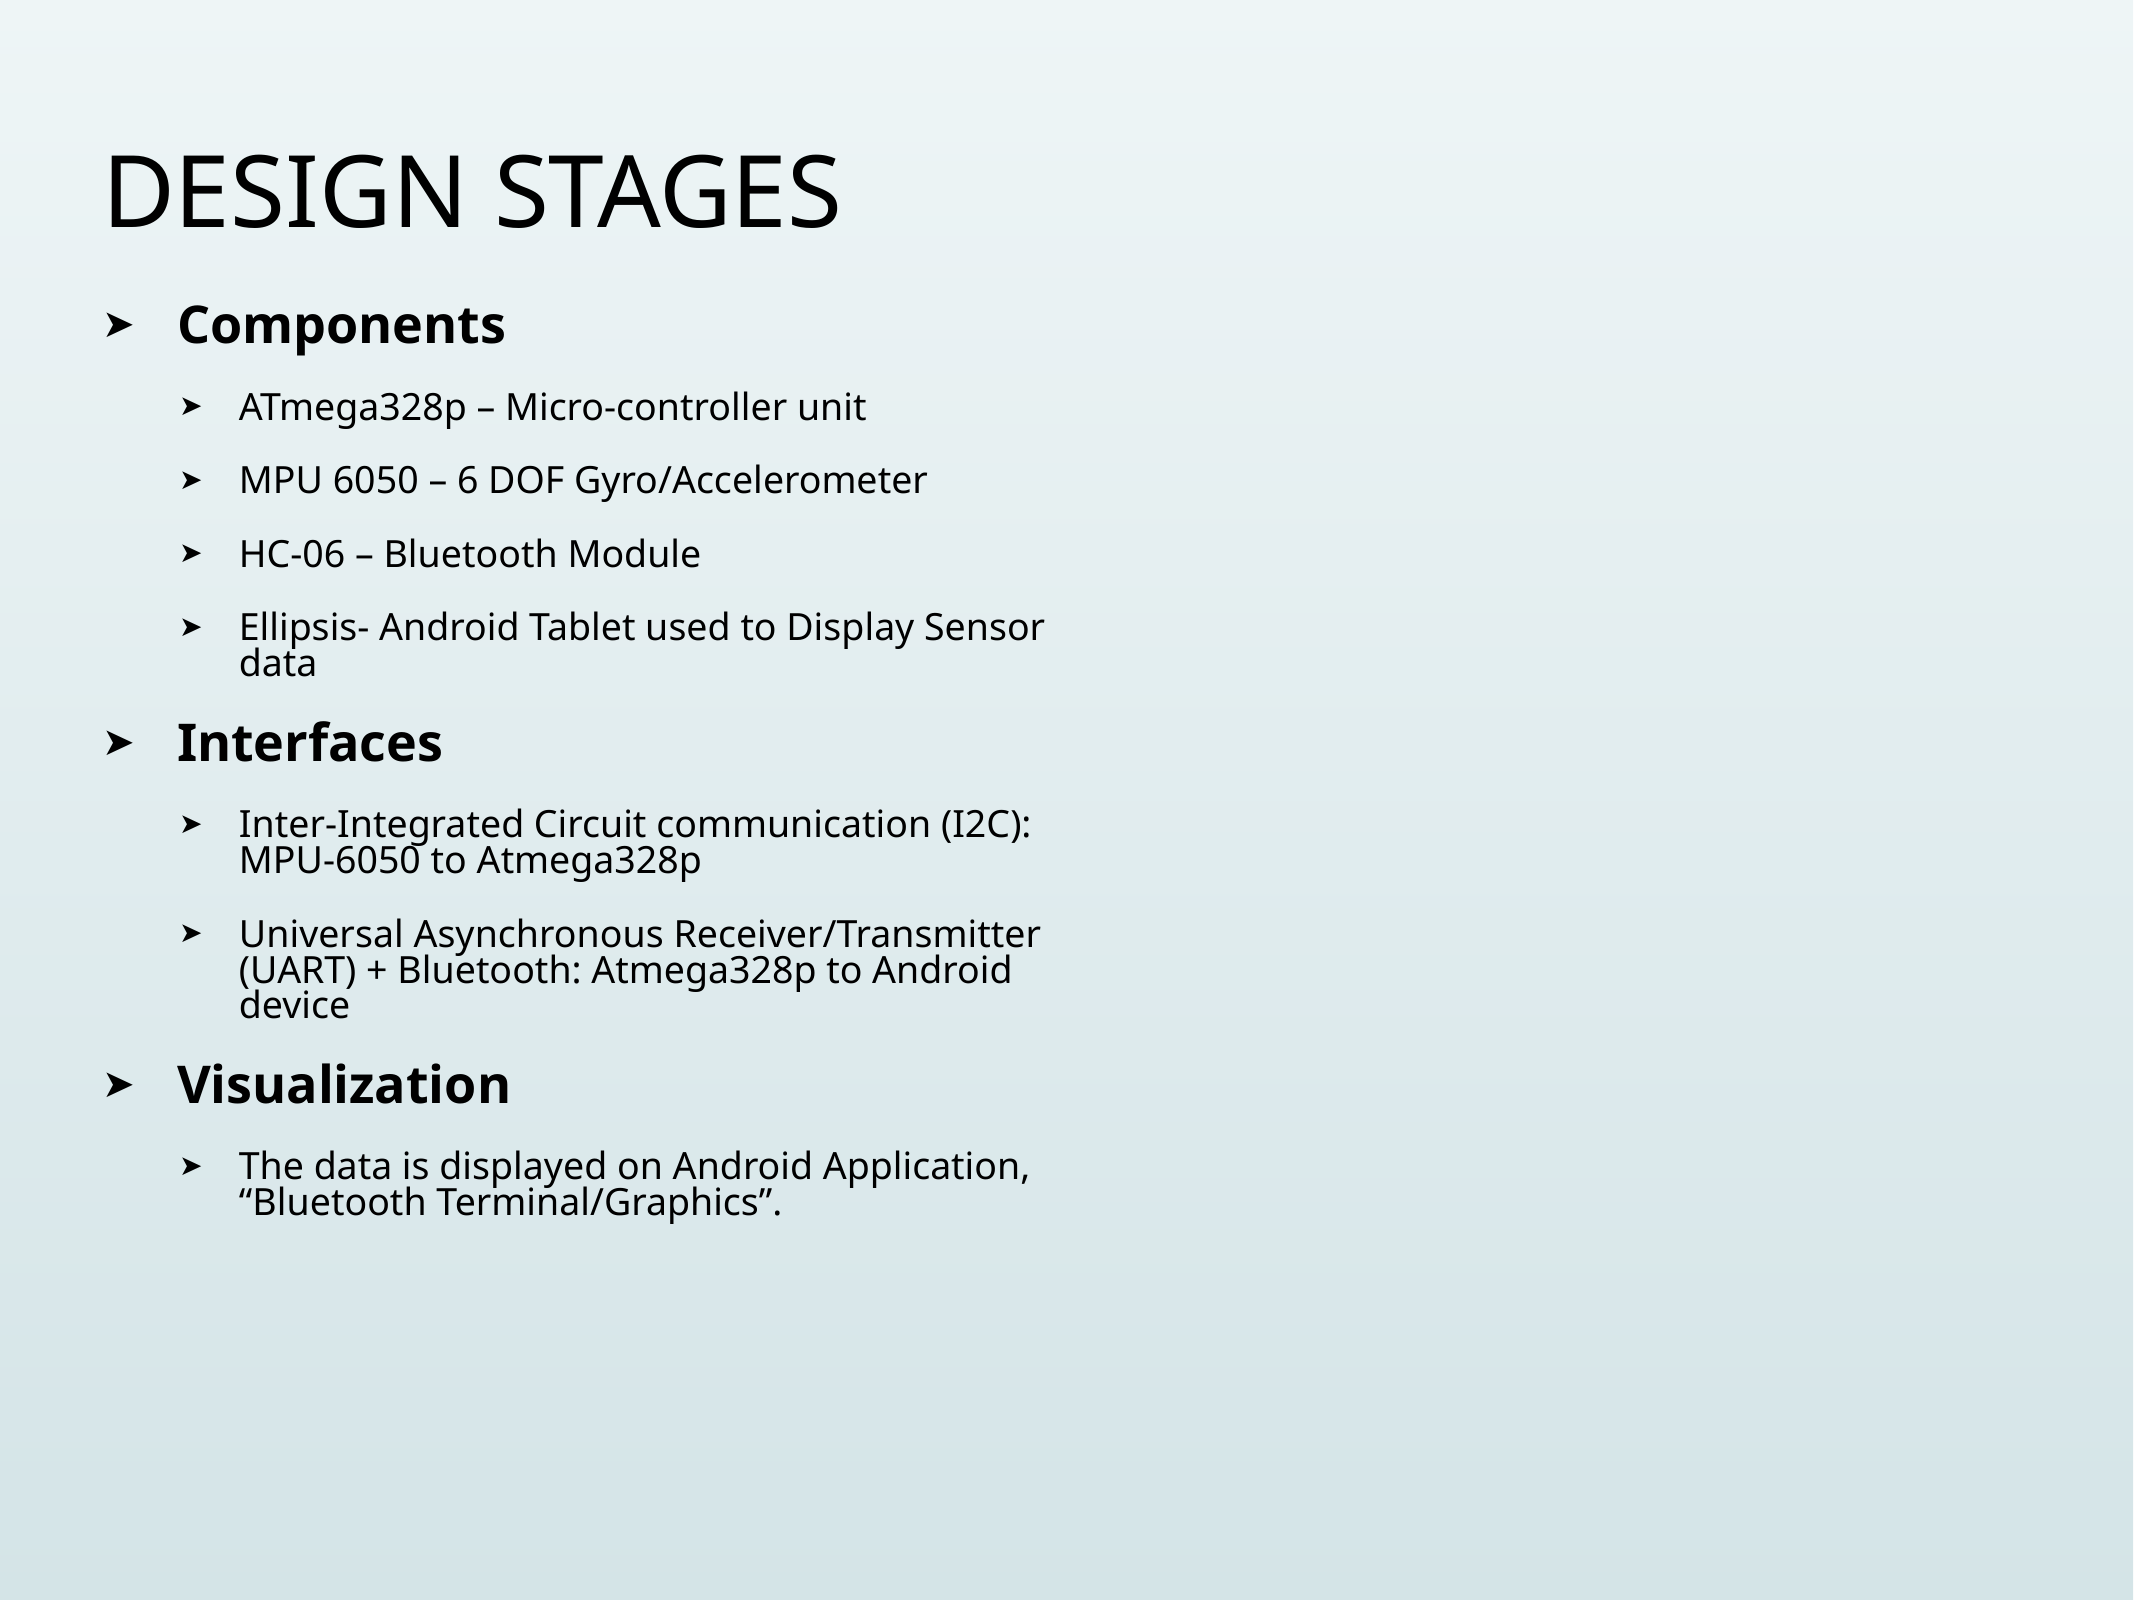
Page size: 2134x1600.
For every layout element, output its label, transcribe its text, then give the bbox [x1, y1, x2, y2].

list Components ATmega328p – Micro-controller unit MPU 6050 – 6 DOF Gyro/Accelerometer HC-06 – Bluetooth Module Ellipsis- Android Tablet used to Display Sensor data Interfaces Inter-Integrated Circuit communication (I2C): MPU-6050 to Atmega328p Universal Asynchronous Receiver/Transmitter (UART) + Bluetooth: Atmega328p to Android device Visualization The data is displayed on Android Application, “Bluetooth Terminal/Graphics”. [93, 295, 2041, 1482]
title Design Stages [93, 118, 2041, 238]
